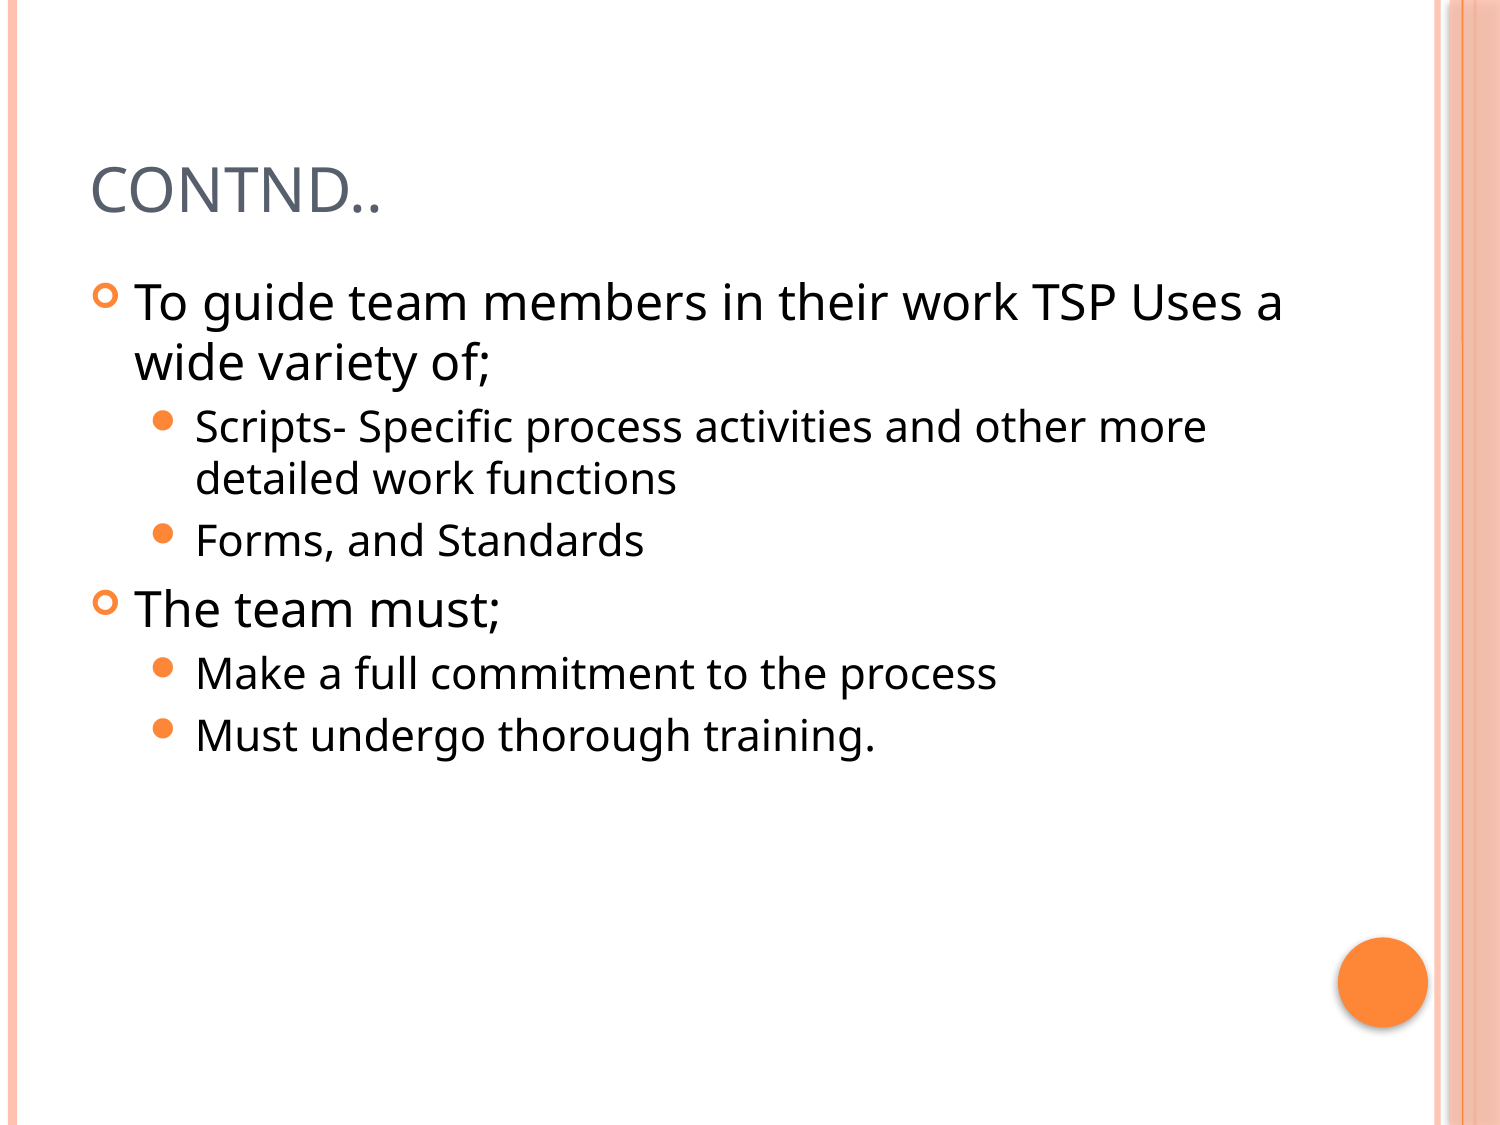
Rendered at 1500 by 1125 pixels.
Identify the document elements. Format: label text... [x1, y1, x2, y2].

list To guide team members in their work TSP Uses a wide variety of; Scripts- Specific process activities and other more detailed work functions Forms, and Standards The team must; Make a full commitment to the process Must undergo thorough training. [75, 262, 1300, 1062]
title Contnd.. [75, 45, 1300, 233]
